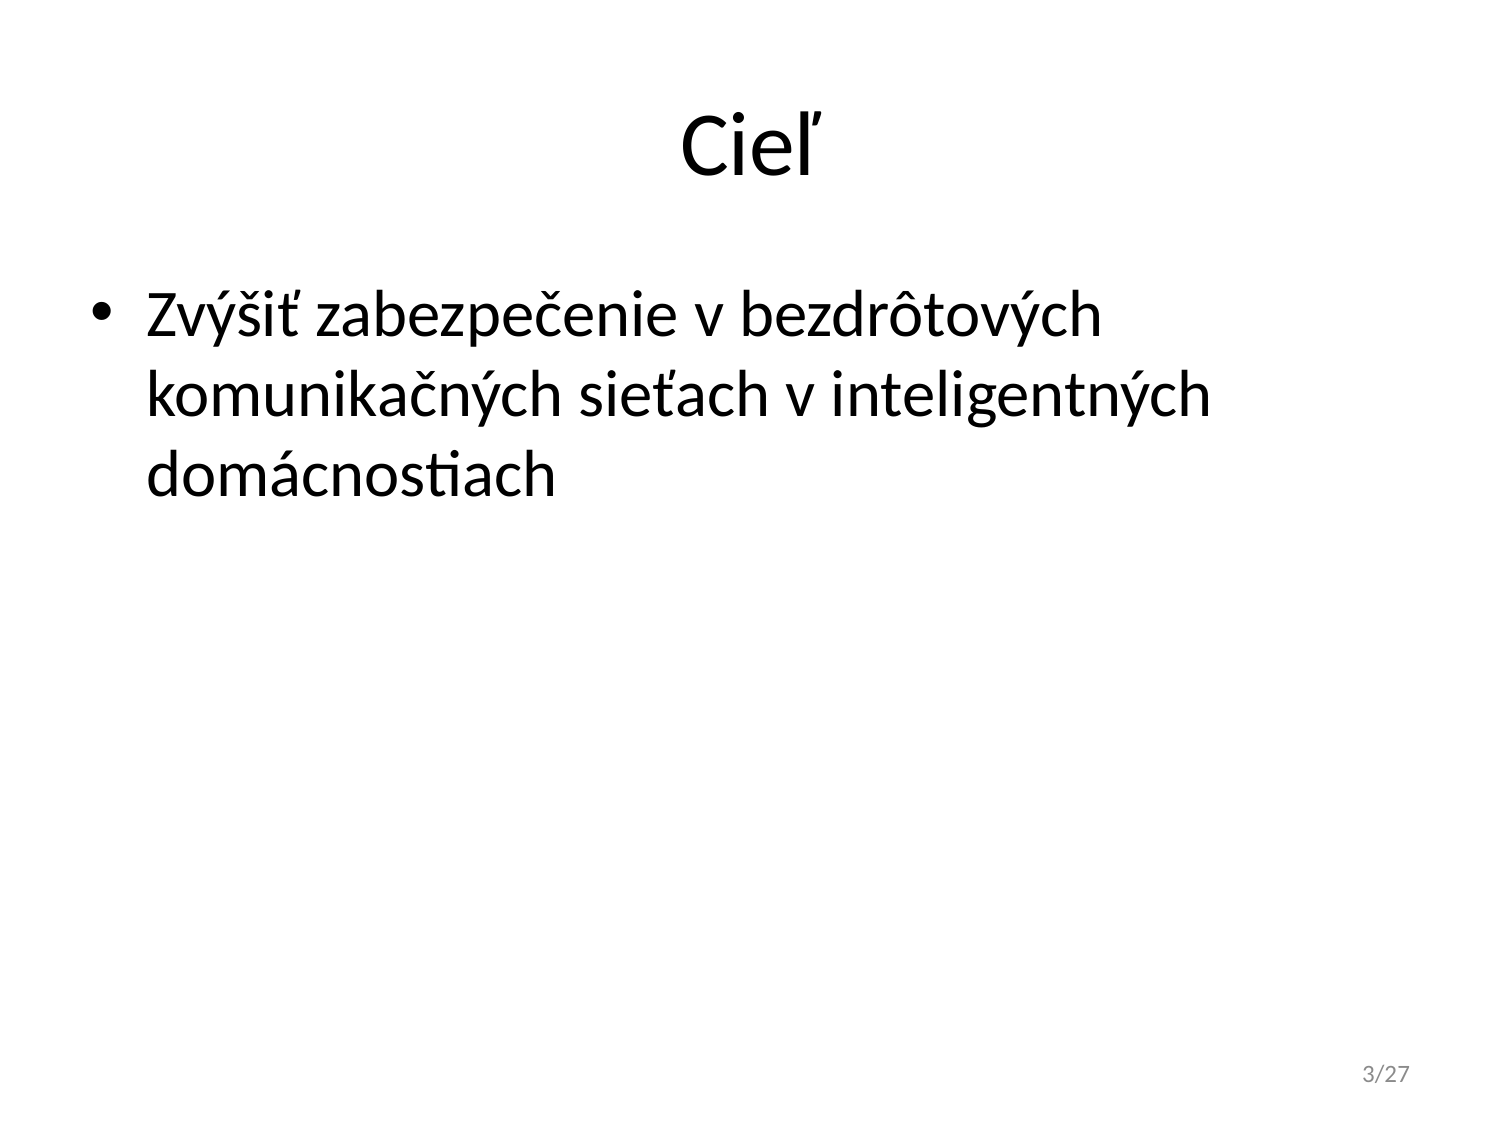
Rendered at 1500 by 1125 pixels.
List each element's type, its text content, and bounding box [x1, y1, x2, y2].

slide_number 3/27 [1074, 1042, 1425, 1103]
title Cieľ [75, 45, 1425, 233]
list Zvýšiť zabezpečenie v bezdrôtových komunikačných sieťach v inteligentných domácnostiach [75, 262, 1425, 1005]
